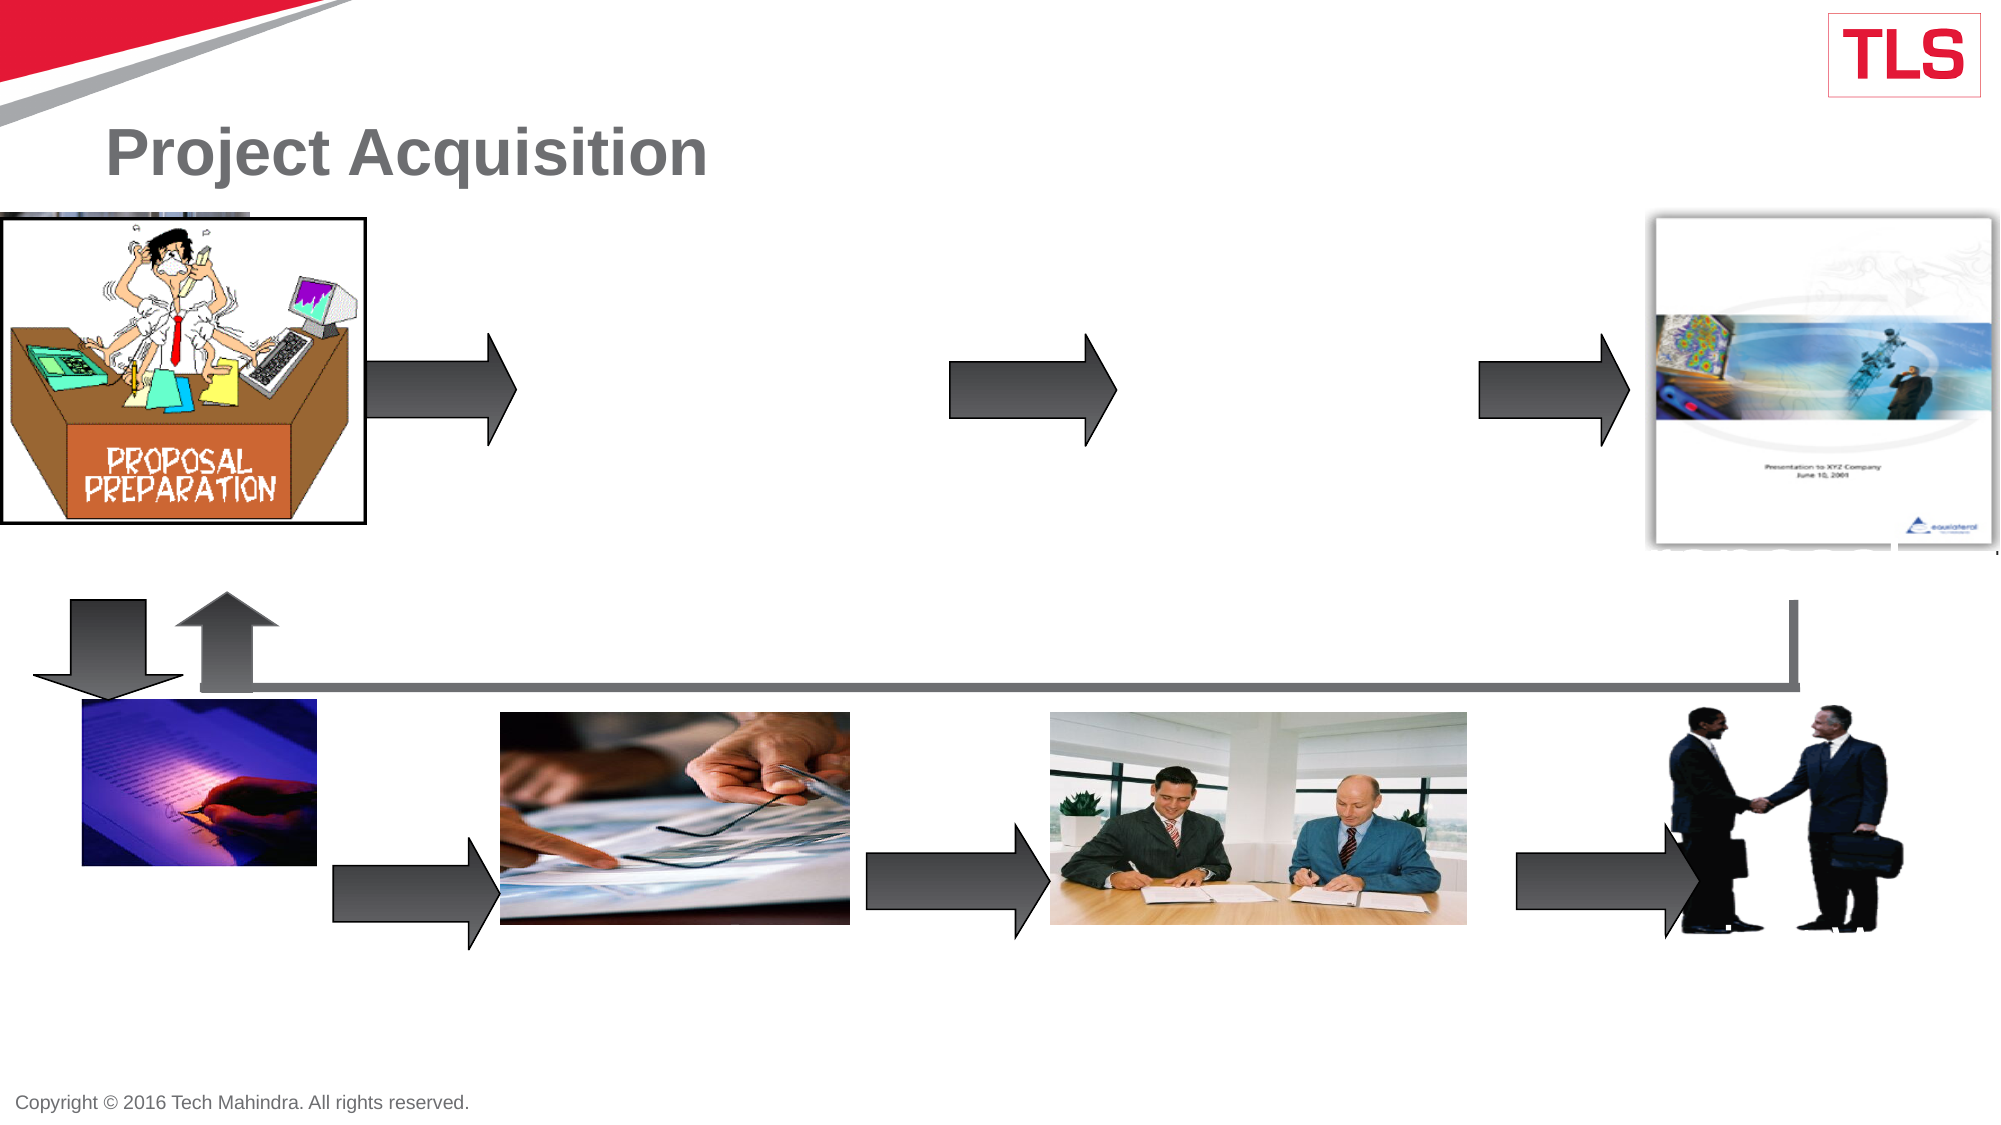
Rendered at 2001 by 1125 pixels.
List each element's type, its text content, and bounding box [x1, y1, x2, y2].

title Project Acquisition [104, 117, 1905, 199]
text_box [33, 600, 184, 699]
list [0, 212, 250, 217]
text_box [367, 333, 517, 446]
picture [1049, 712, 1467, 925]
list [1683, 551, 2000, 555]
text_box [866, 825, 1049, 938]
picture [1649, 699, 1913, 938]
picture [1827, 12, 1983, 99]
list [1644, 207, 2000, 551]
text_box [333, 837, 499, 951]
picture [499, 712, 851, 925]
footer Copyright © 2016 Tech Mahindra. All rights reserved. [0, 1084, 500, 1120]
picture [0, 0, 355, 127]
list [0, 217, 367, 525]
text_box [177, 592, 278, 693]
text_box [1479, 333, 1630, 447]
picture [66, 699, 317, 875]
text_box [949, 333, 1117, 447]
text_box [1516, 853, 1649, 910]
